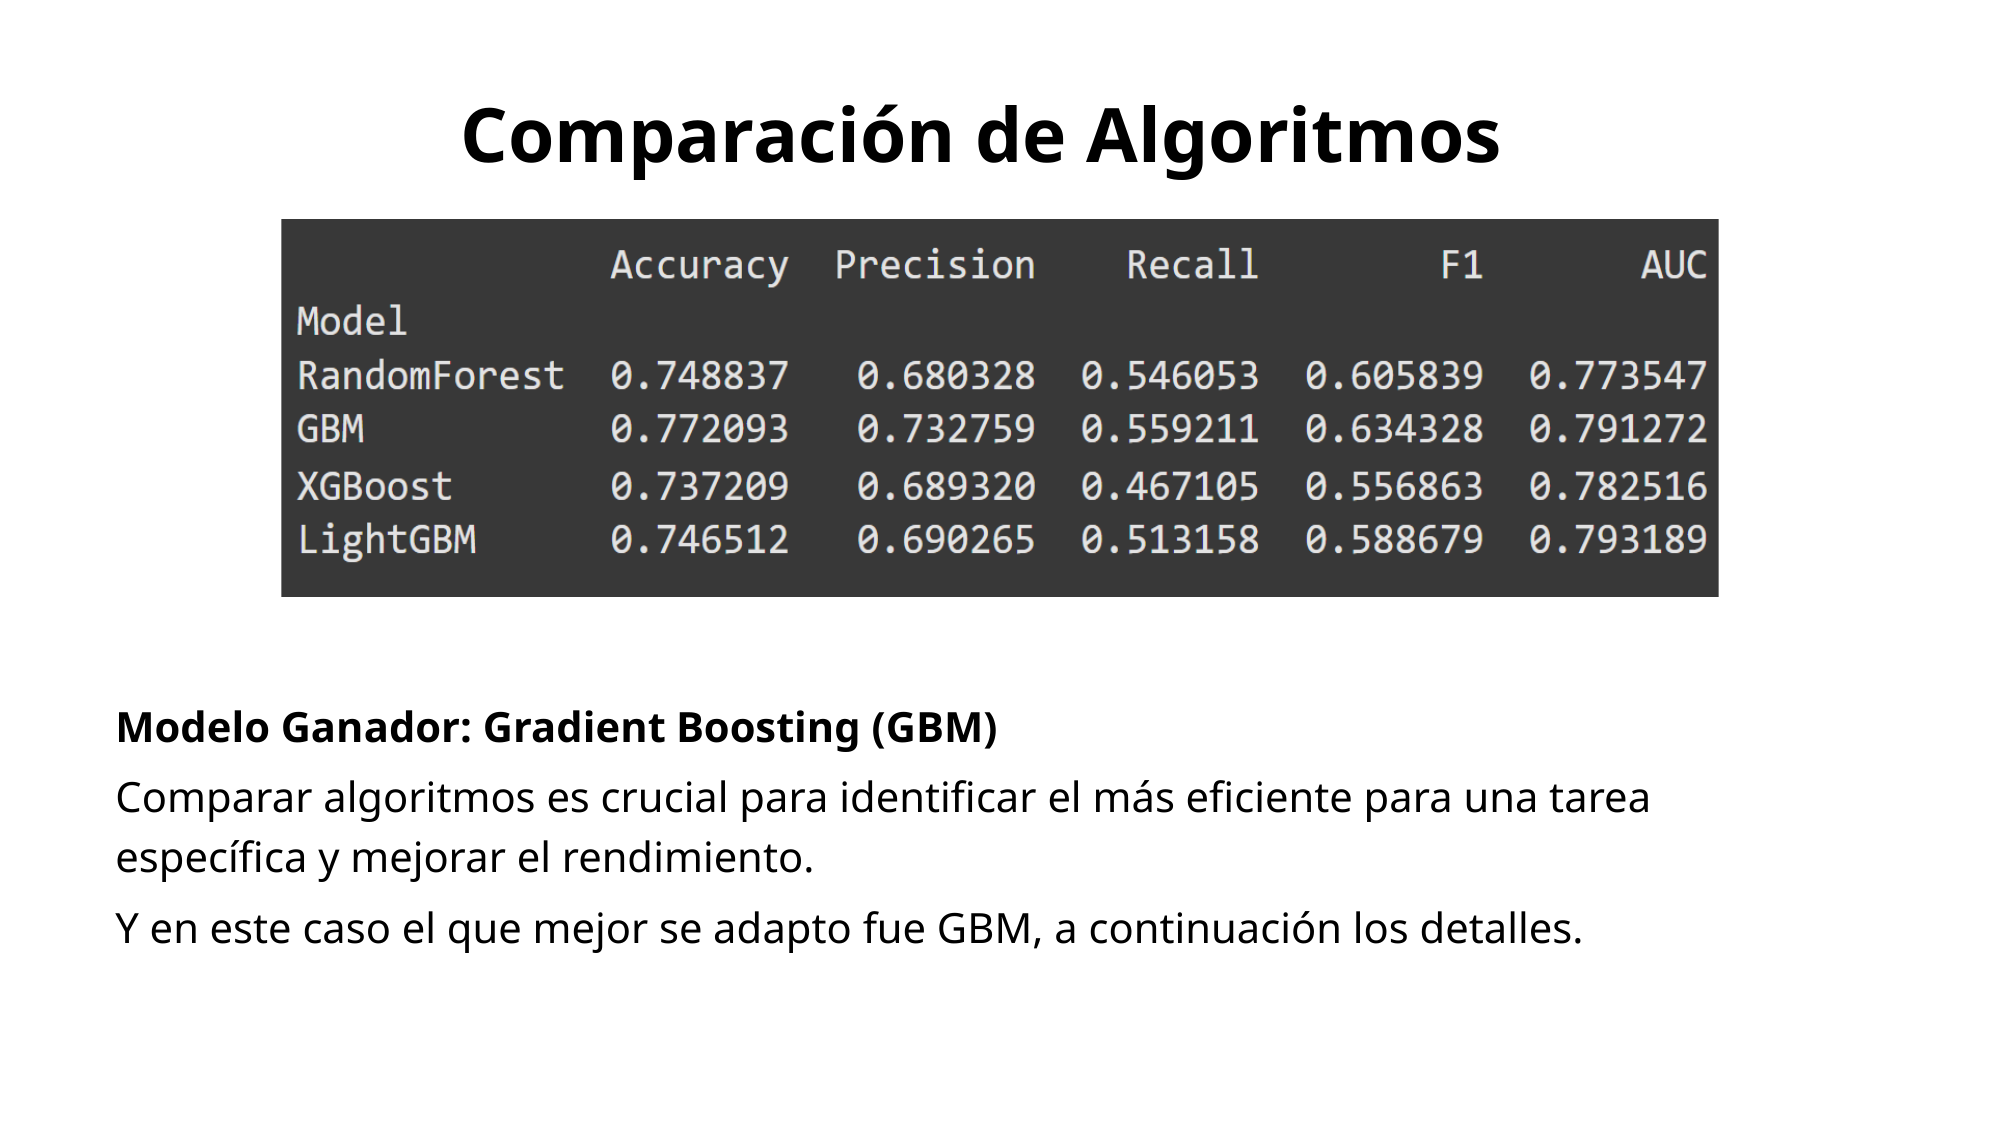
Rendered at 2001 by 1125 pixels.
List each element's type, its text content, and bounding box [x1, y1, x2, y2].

title Comparación de Algoritmos [100, 90, 1863, 188]
picture [281, 219, 1719, 597]
list Modelo Ganador: Gradient Boosting (GBM) Comparar algoritmos es crucial para identificar el más eficiente para una tarea específica y mejorar el rendimiento. Y en este caso el que mejor se adapto fue GBM, a continuación los detalles. [100, 596, 1863, 1014]
